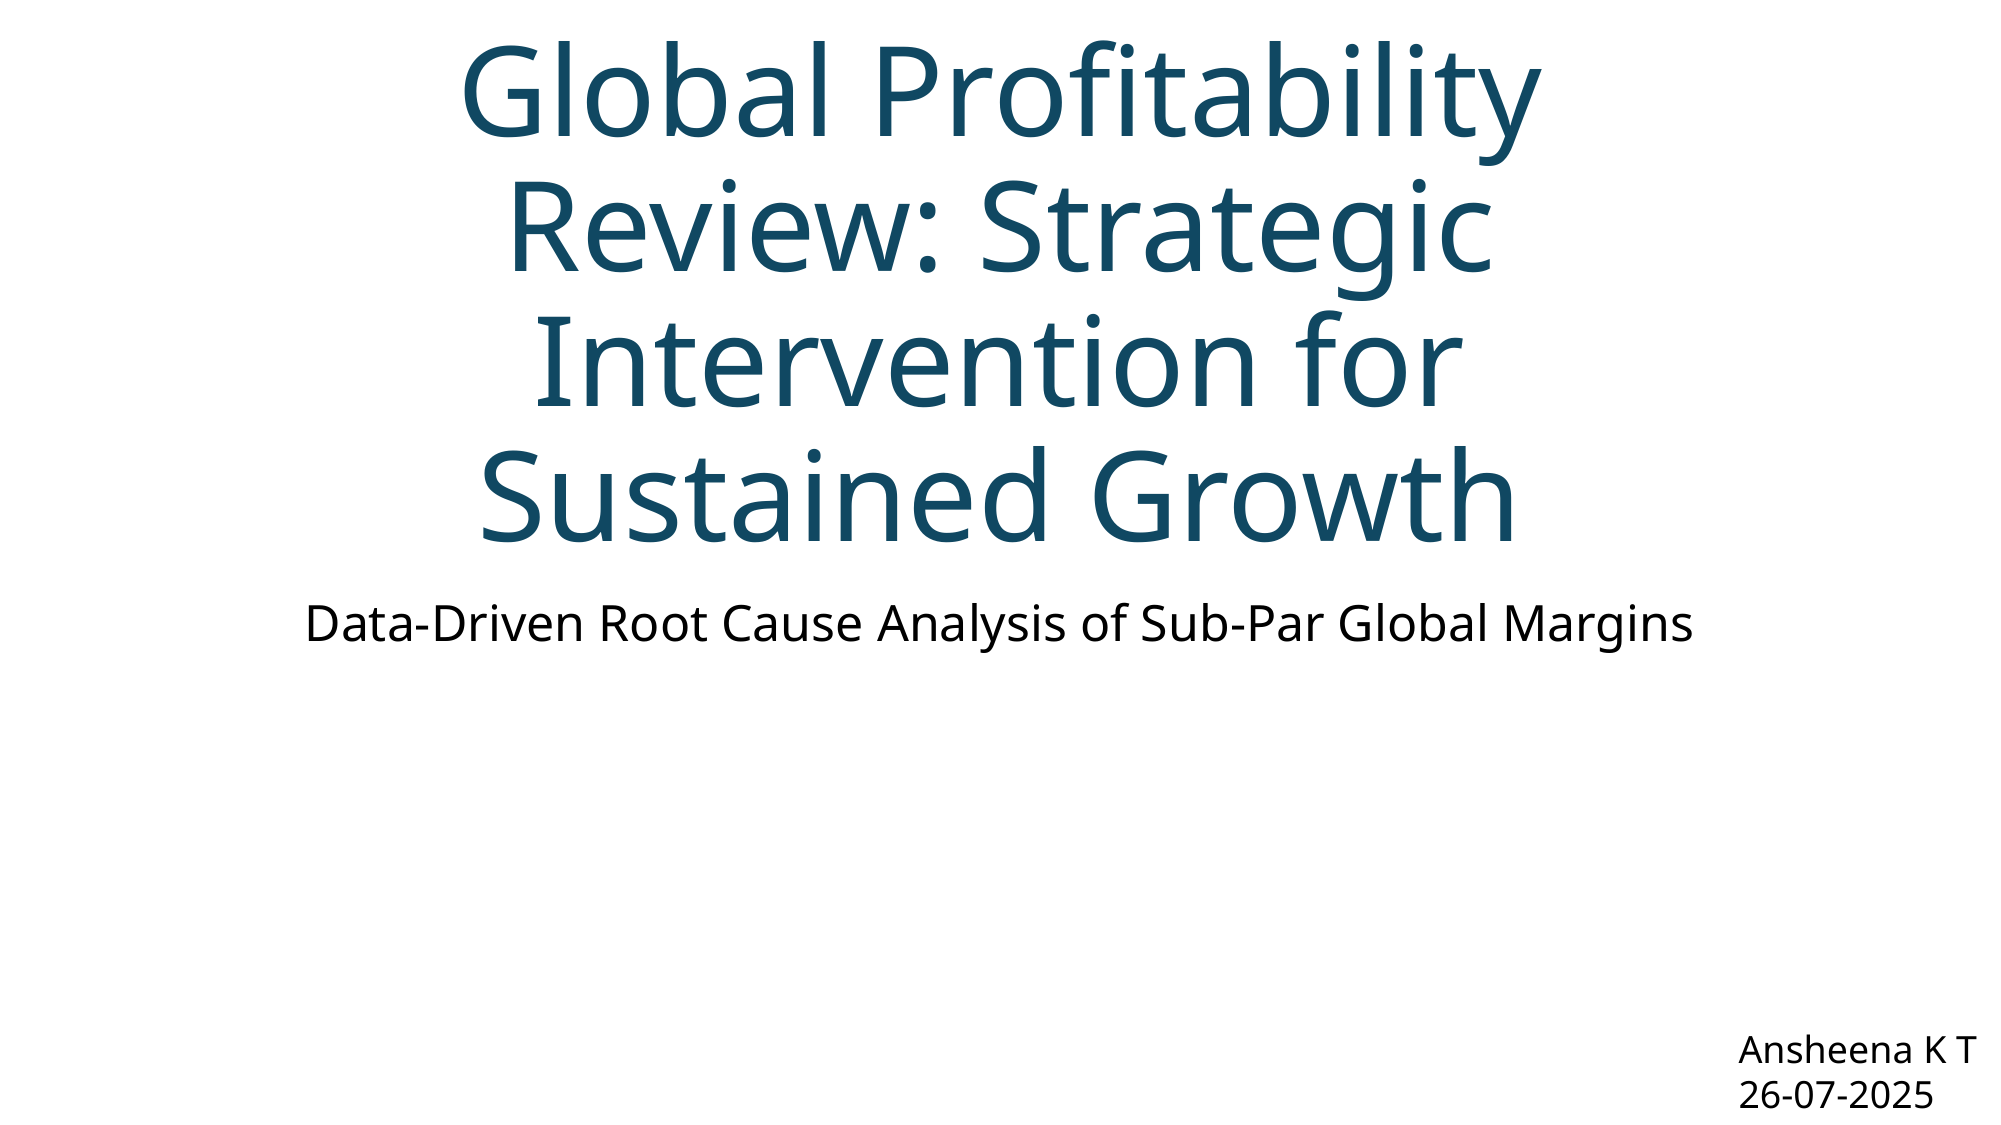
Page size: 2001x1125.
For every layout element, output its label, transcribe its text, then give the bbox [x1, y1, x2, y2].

text_box Ansheena K T 26-07-2025 [1723, 1018, 2000, 1124]
subtitle Data-Driven Root Cause Analysis of Sub-Par Global Margins [249, 590, 1750, 863]
title Global Profitability Review: Strategic Intervention for Sustained Growth [249, 184, 1750, 576]
